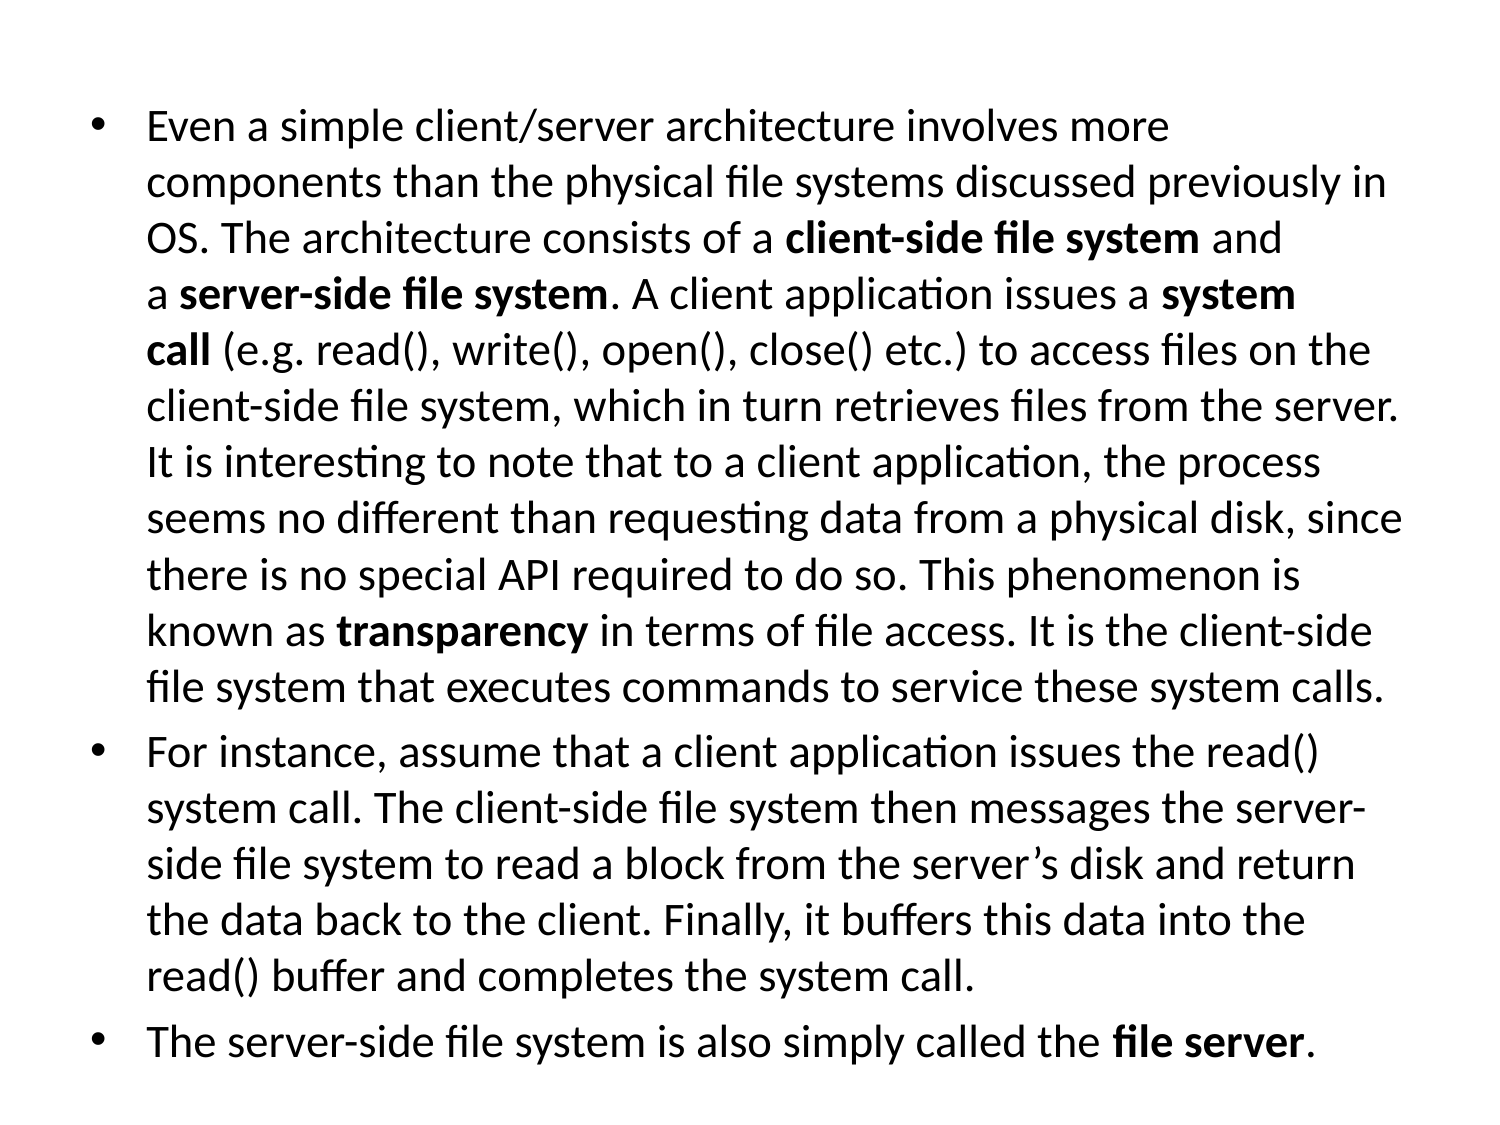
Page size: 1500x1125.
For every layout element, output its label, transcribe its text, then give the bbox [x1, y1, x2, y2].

list Even a simple client/server architecture involves more components than the physical file systems discussed previously in OS. The architecture consists of a client-side file system and a server-side file system. A client application issues a system call (e.g. read(), write(), open(), close() etc.) to access files on the client-side file system, which in turn retrieves files from the server. It is interesting to note that to a client application, the process seems no different than requesting data from a physical disk, since there is no special API required to do so. This phenomenon is known as transparency in terms of file access. It is the client-side file system that executes commands to service these system calls. For instance, assume that a client application issues the read() system call. The client-side file system then messages the server-side file system to read a block from the server’s disk and return the data back to the client. Finally, it buffers this data into the read() buffer and completes the system call. The server-side file system is also simply called the file server. [75, 87, 1425, 1100]
